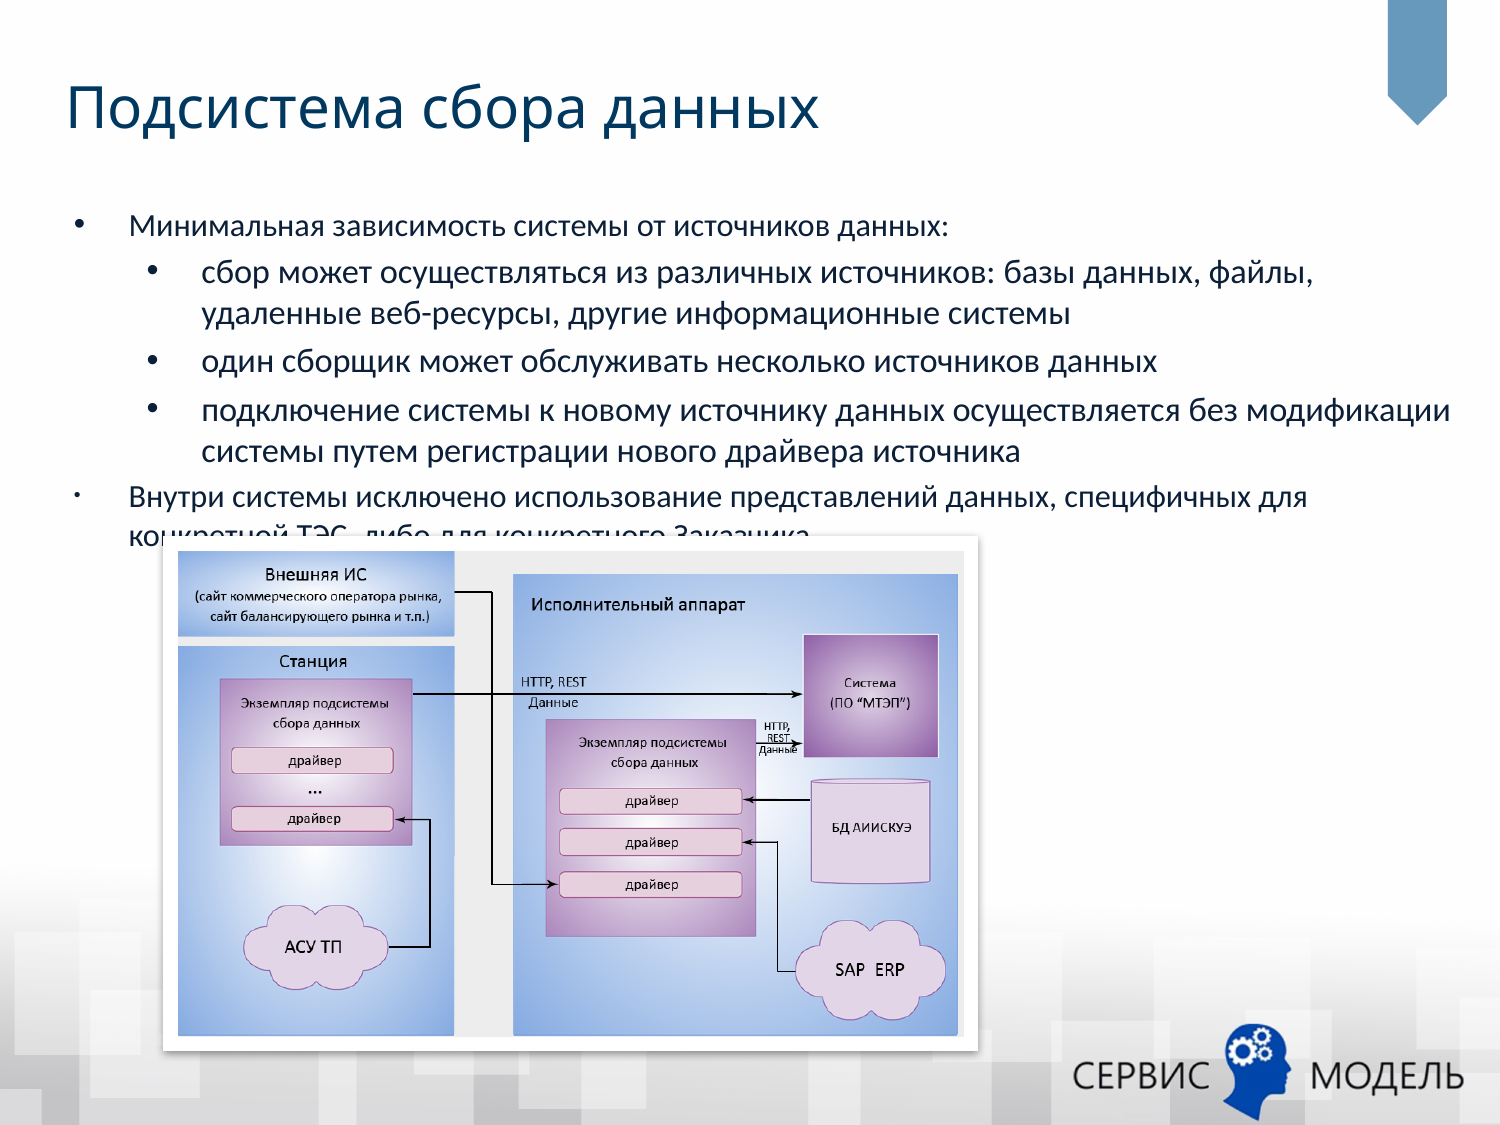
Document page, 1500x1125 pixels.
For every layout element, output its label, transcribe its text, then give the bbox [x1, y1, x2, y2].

list Минимальная зависимость системы от источников данных: сбор может осуществляться из различных источников: базы данных, файлы, удаленные веб-ресурсы, другие информационные системы один сборщик может обслуживать несколько источников данных подключение системы к новому источнику данных осуществляется без модификации системы путем регистрации нового драйвера источника Внутри системы исключено использование представлений данных, специфичных для конкретной ТЭС, либо для конкретного Заказчика [59, 196, 1471, 563]
picture [0, 0, 1500, 1125]
title Подсистема сбора данных [59, 30, 1500, 180]
